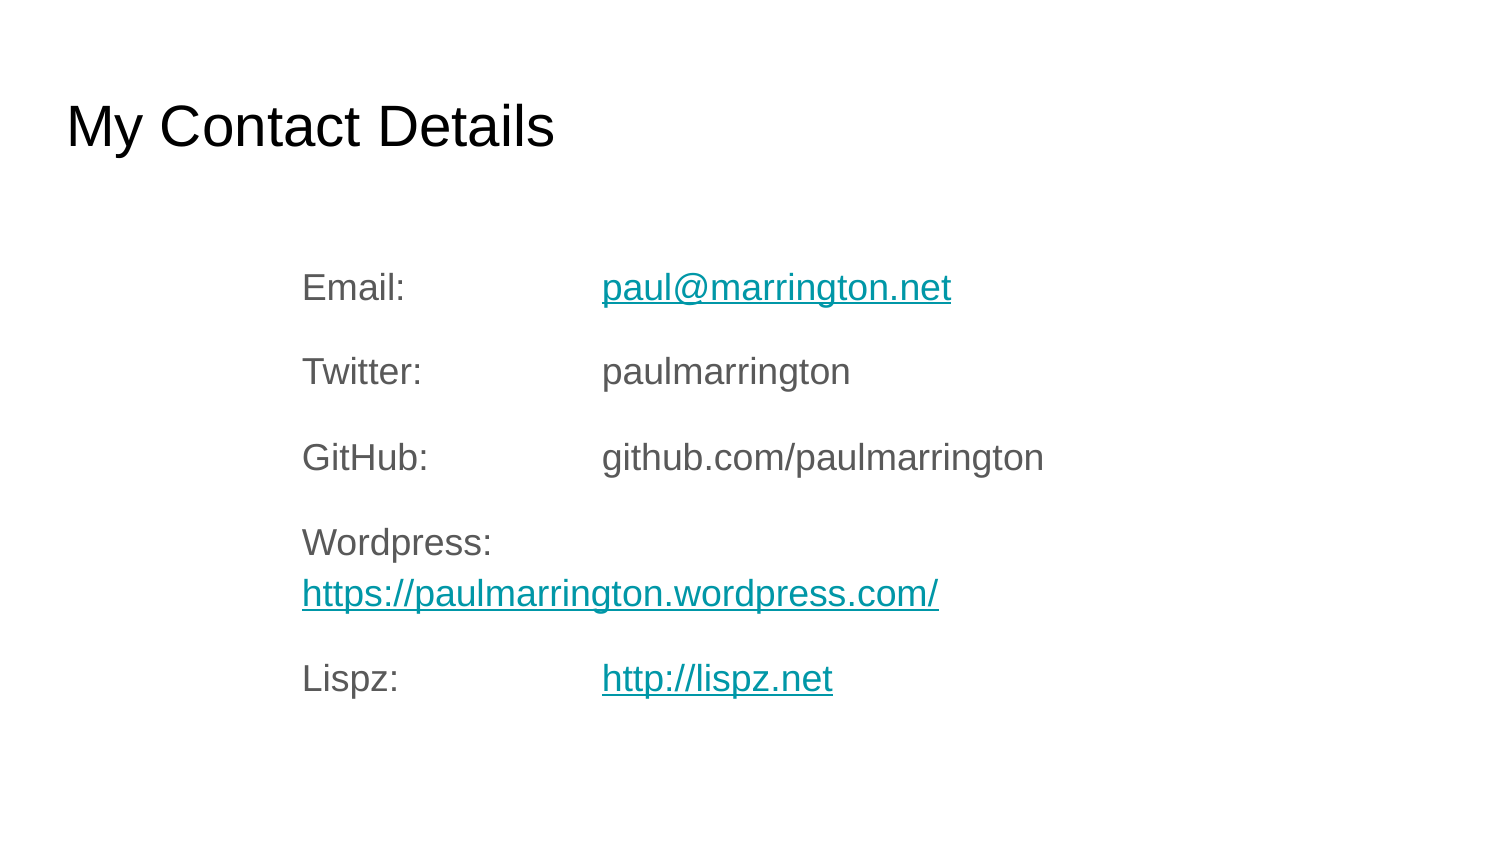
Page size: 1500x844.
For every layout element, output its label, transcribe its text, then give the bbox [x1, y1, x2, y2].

list Email: paul@marrington.net Twitter: paulmarrington GitHub: github.com/paulmarrington Wordpress: https://paulmarrington.wordpress.com/ Lispz: http://lispz.net [286, 240, 1214, 647]
title My Contact Details [51, 72, 1449, 167]
